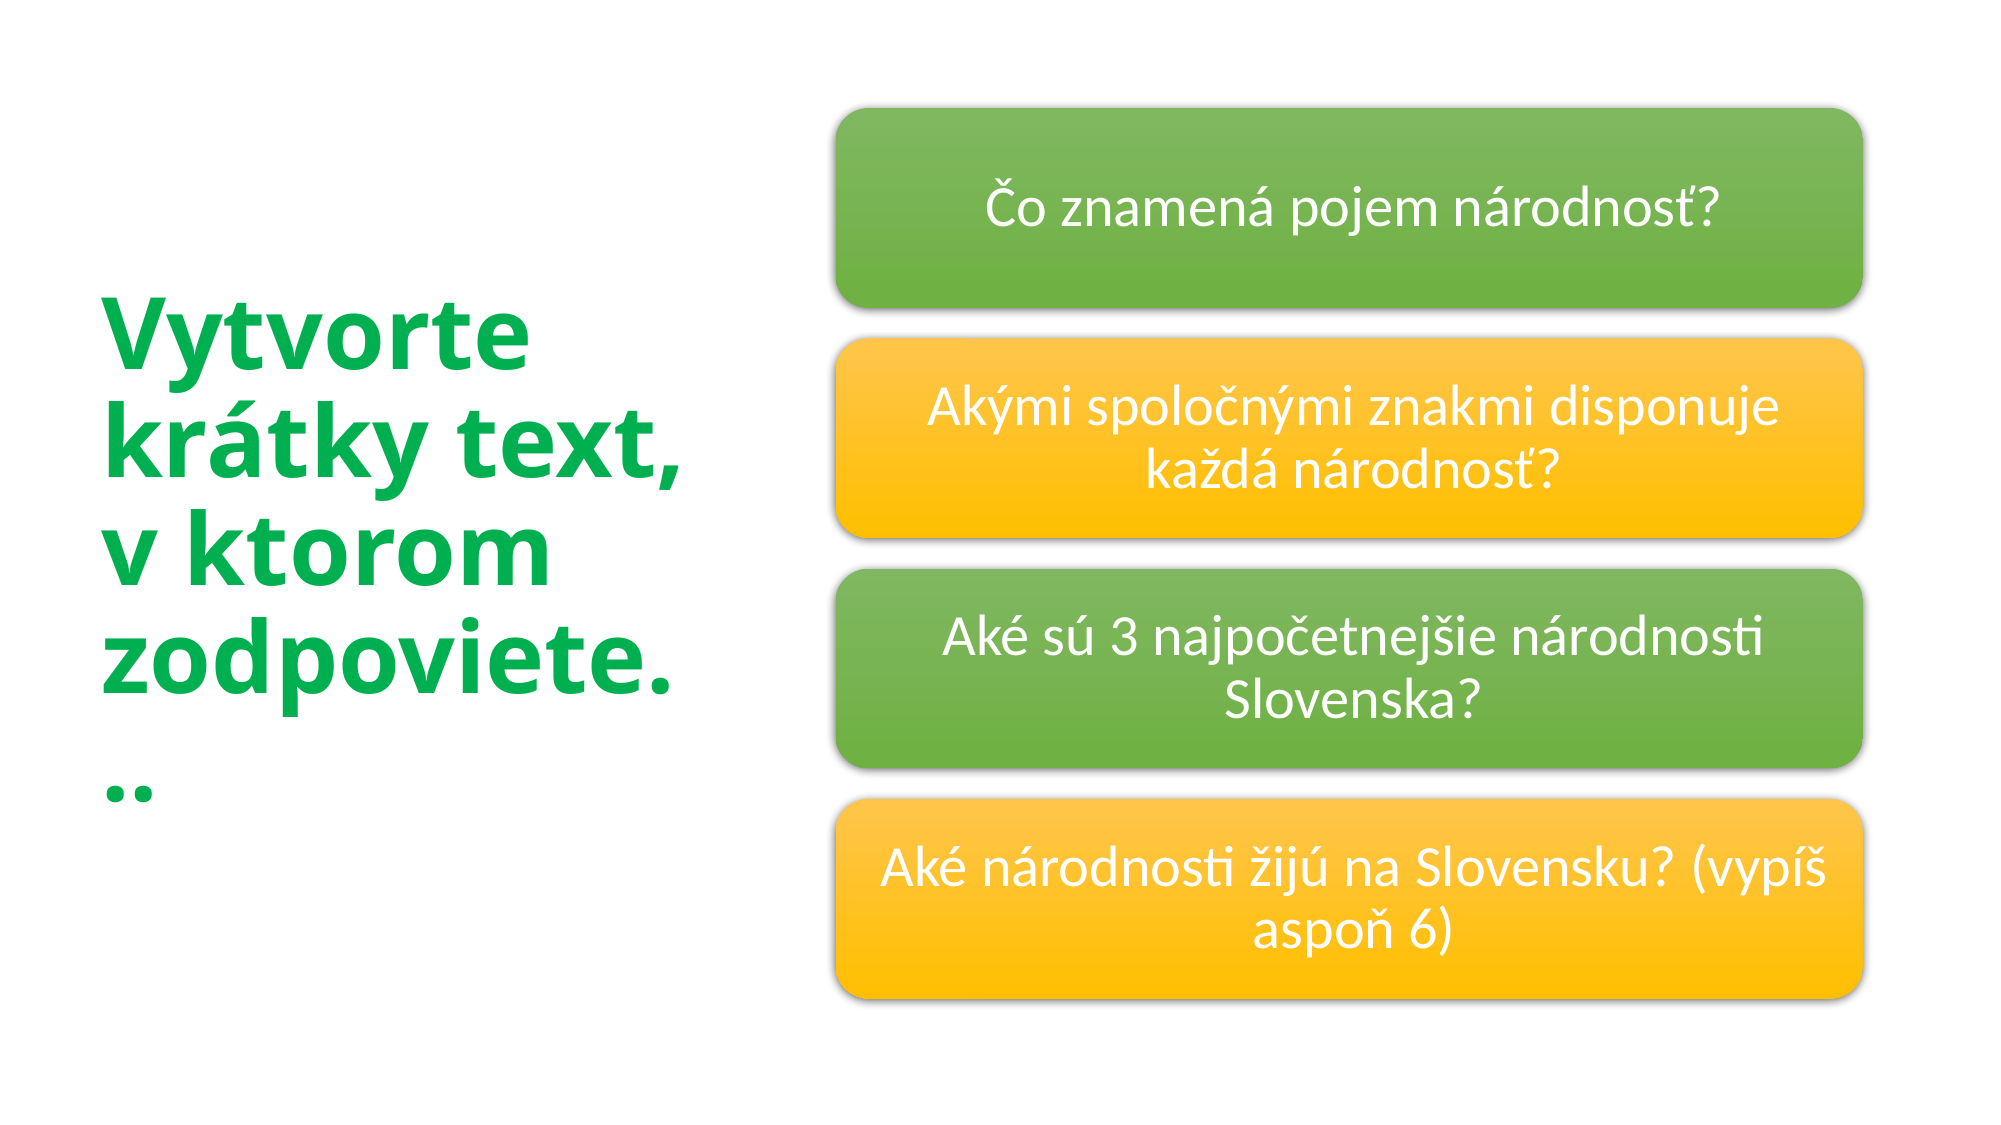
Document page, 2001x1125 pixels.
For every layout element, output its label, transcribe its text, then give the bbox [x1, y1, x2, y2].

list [835, 101, 1863, 1005]
title Vytvorte krátky text, v ktorom zodpoviete... [86, 101, 711, 1005]
